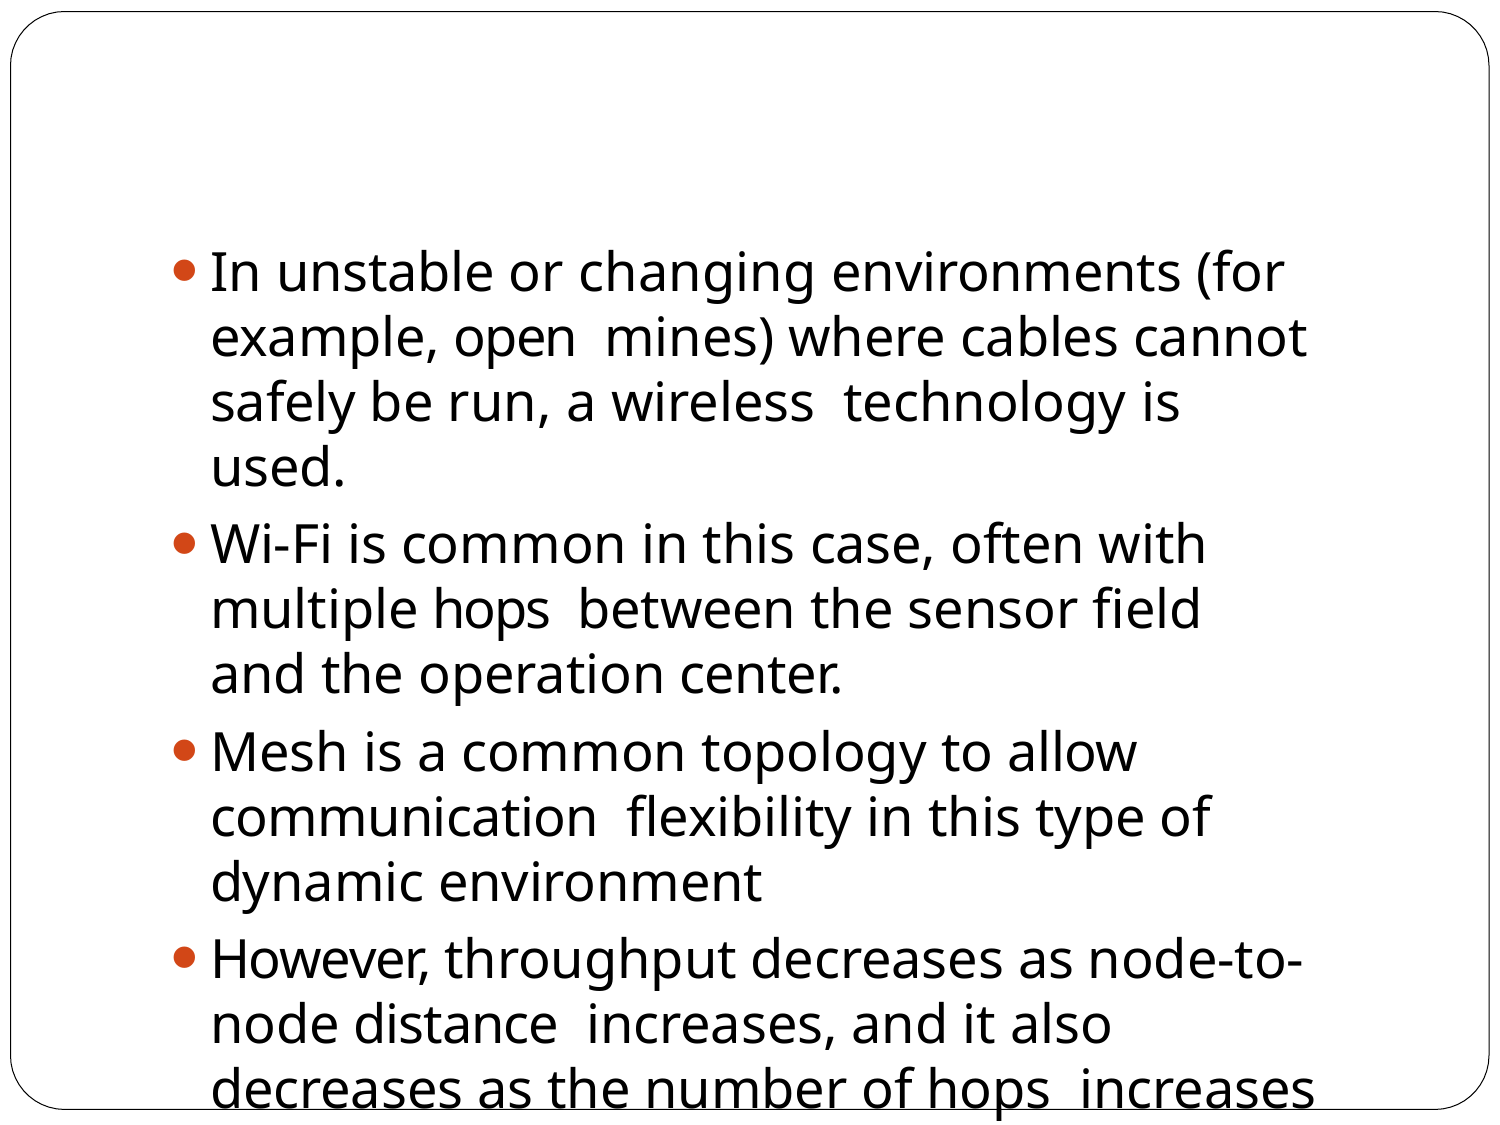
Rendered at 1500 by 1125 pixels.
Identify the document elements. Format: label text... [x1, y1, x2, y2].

text_box In unstable or changing environments (for example, open mines) where cables cannot safely be run, a wireless technology is used. Wi-Fi is common in this case, often with multiple hops between the sensor field and the operation center. Mesh is a common topology to allow communication flexibility in this type of dynamic environment However, throughput decreases as node-to-node distance increases, and it also decreases as the number of hops increases [162, 235, 1330, 1120]
